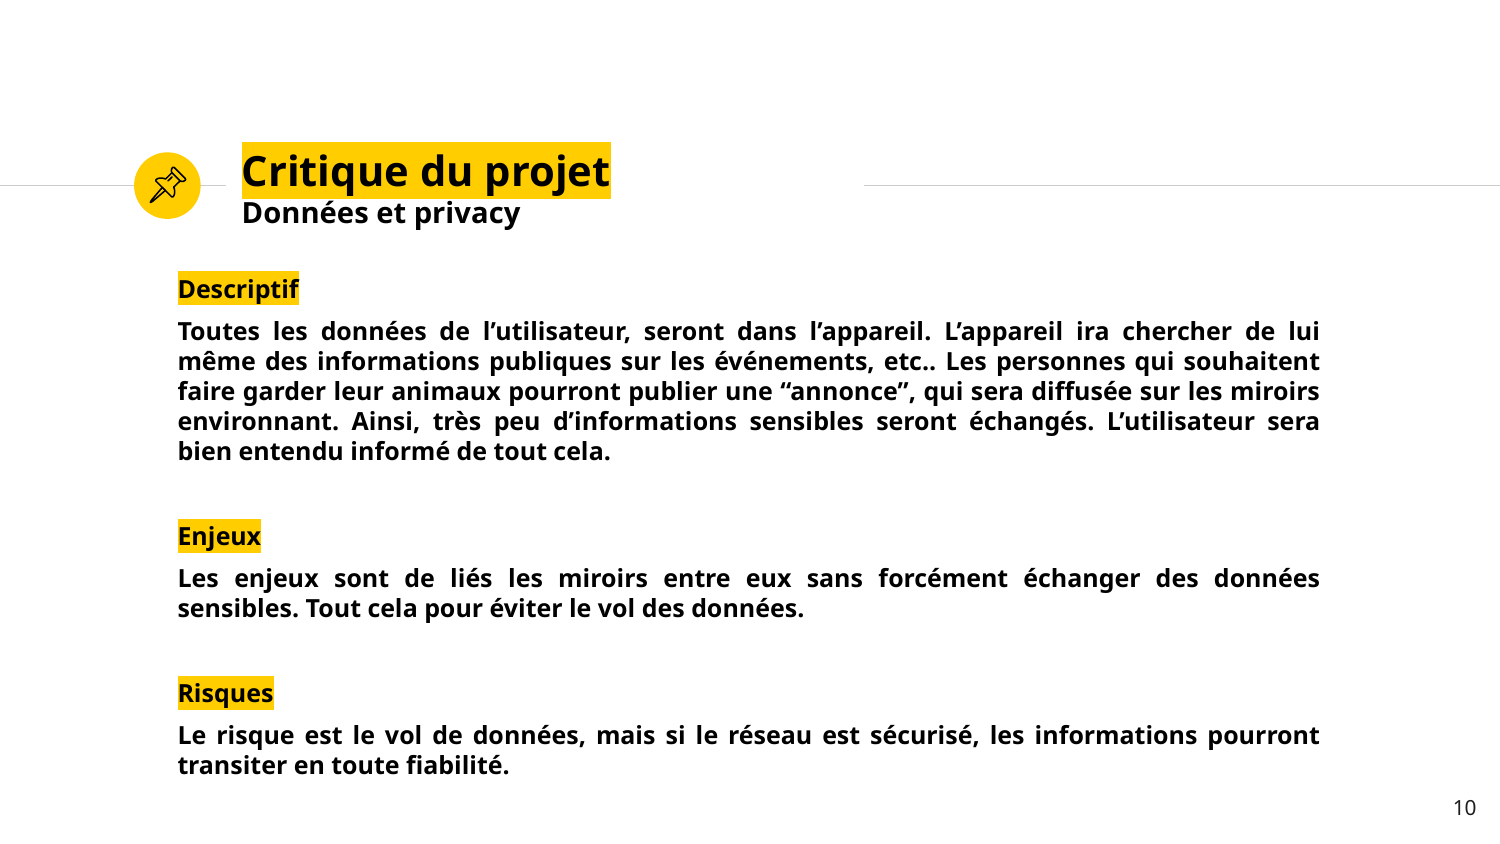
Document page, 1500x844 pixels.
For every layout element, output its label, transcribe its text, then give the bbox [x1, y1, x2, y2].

text_box Descriptif Toutes les données de l’utilisateur, seront dans l’appareil. L’appareil ira chercher de lui même des informations publiques sur les événements, etc.. Les personnes qui souhaitent faire garder leur animaux pourront publier une “annonce”, qui sera diffusée sur les miroirs environnant. Ainsi, très peu d’informations sensibles seront échangés. L’utilisateur sera bien entendu informé de tout cela. Enjeux Les enjeux sont de liés les miroirs entre eux sans forcément échanger des données sensibles. Tout cela pour éviter le vol des données. Risques Le risque est le vol de données, mais si le réseau est sécurisé, les informations pourront transiter en toute fiabilité. [162, 258, 1338, 780]
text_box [150, 166, 186, 203]
slide_number ‹#› [1401, 779, 1492, 844]
title Critique du projet Données et privacy [226, 138, 863, 236]
